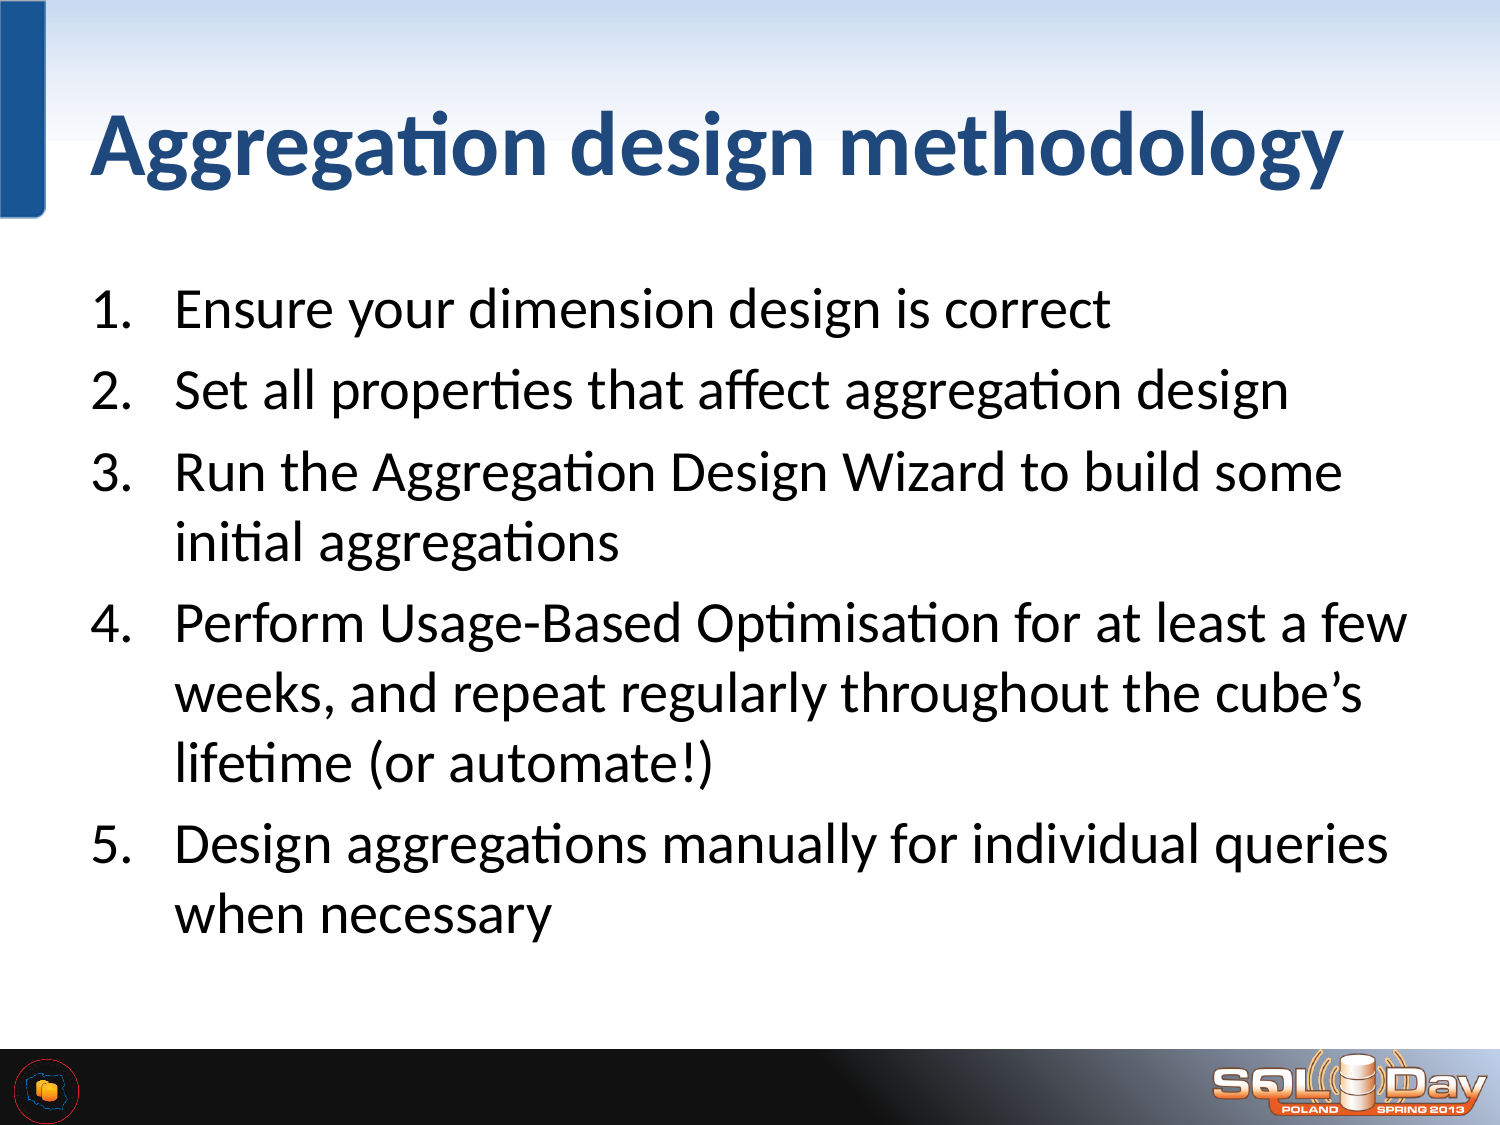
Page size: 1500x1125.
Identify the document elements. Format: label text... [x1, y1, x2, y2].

title Aggregation design methodology [75, 45, 1425, 233]
picture [1212, 1049, 1488, 1116]
picture [0, 0, 46, 219]
list Ensure your dimension design is correct Set all properties that affect aggregation design Run the Aggregation Design Wizard to build some initial aggregations Perform Usage-Based Optimisation for at least a few weeks, and repeat regularly throughout the cube’s lifetime (or automate!) Design aggregations manually for individual queries when necessary [75, 262, 1425, 1005]
picture [12, 1057, 80, 1125]
